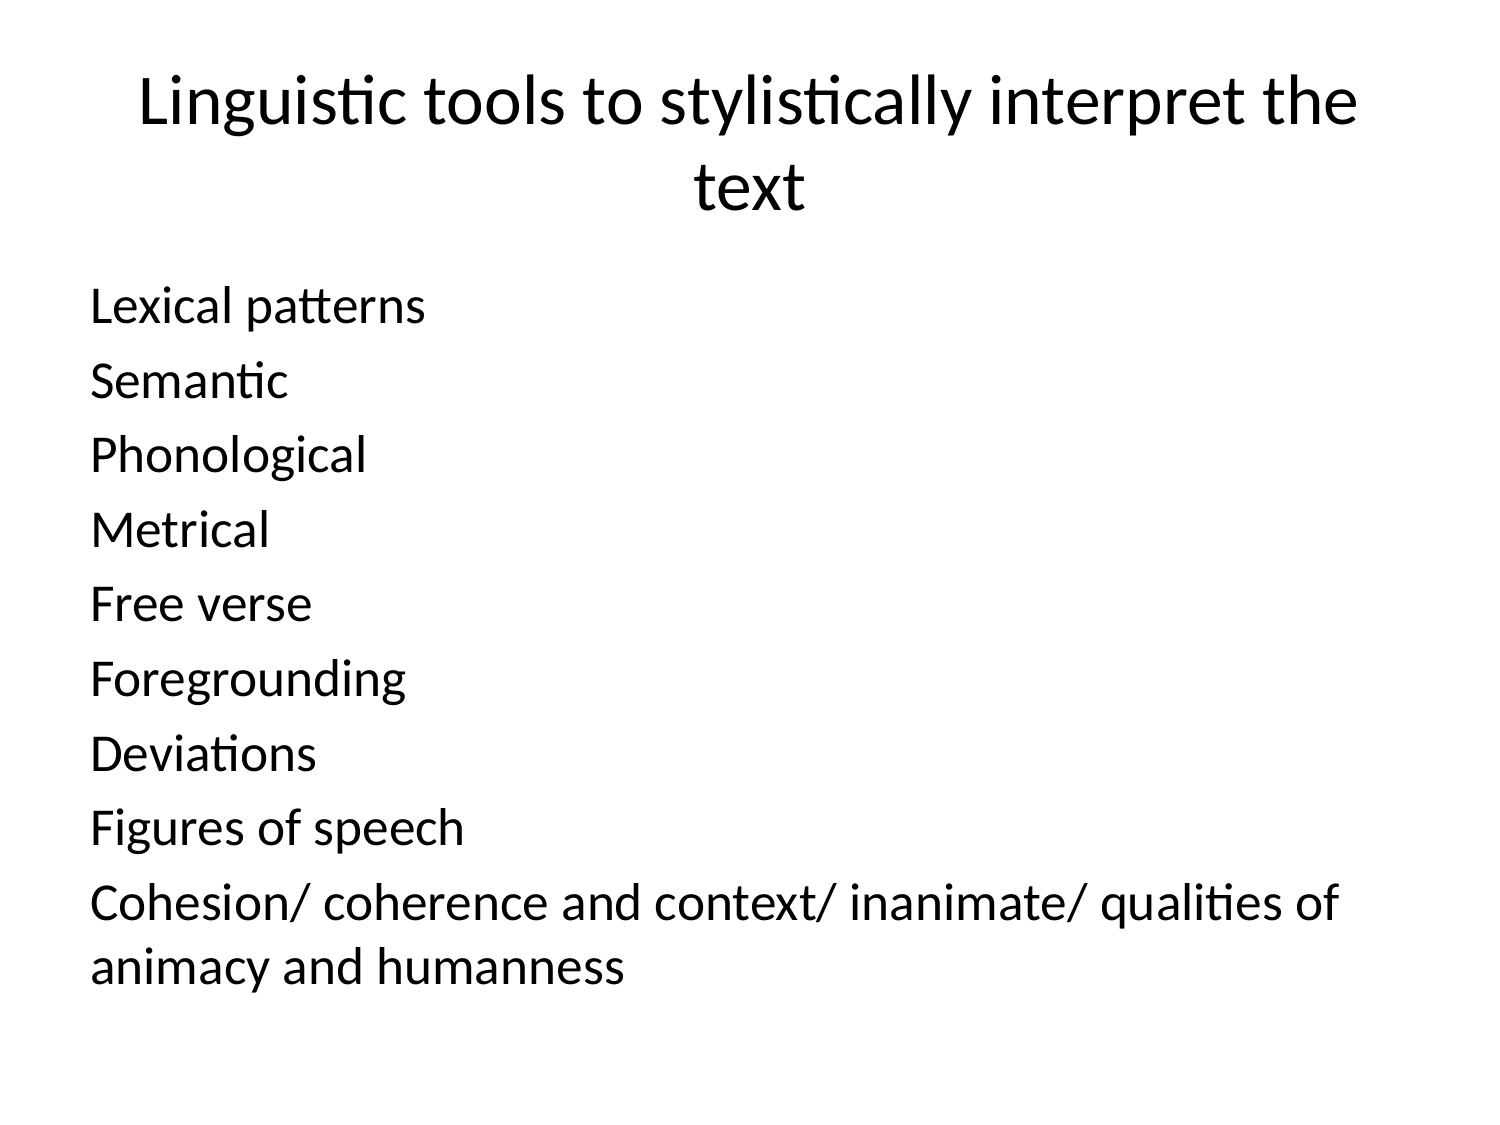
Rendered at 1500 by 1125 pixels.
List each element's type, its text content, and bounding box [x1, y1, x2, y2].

list Lexical patterns Semantic Phonological Metrical Free verse Foregrounding Deviations Figures of speech Cohesion/ coherence and context/ inanimate/ qualities of animacy and humanness [75, 262, 1425, 1005]
title Linguistic tools to stylistically interpret the text [75, 45, 1425, 233]
